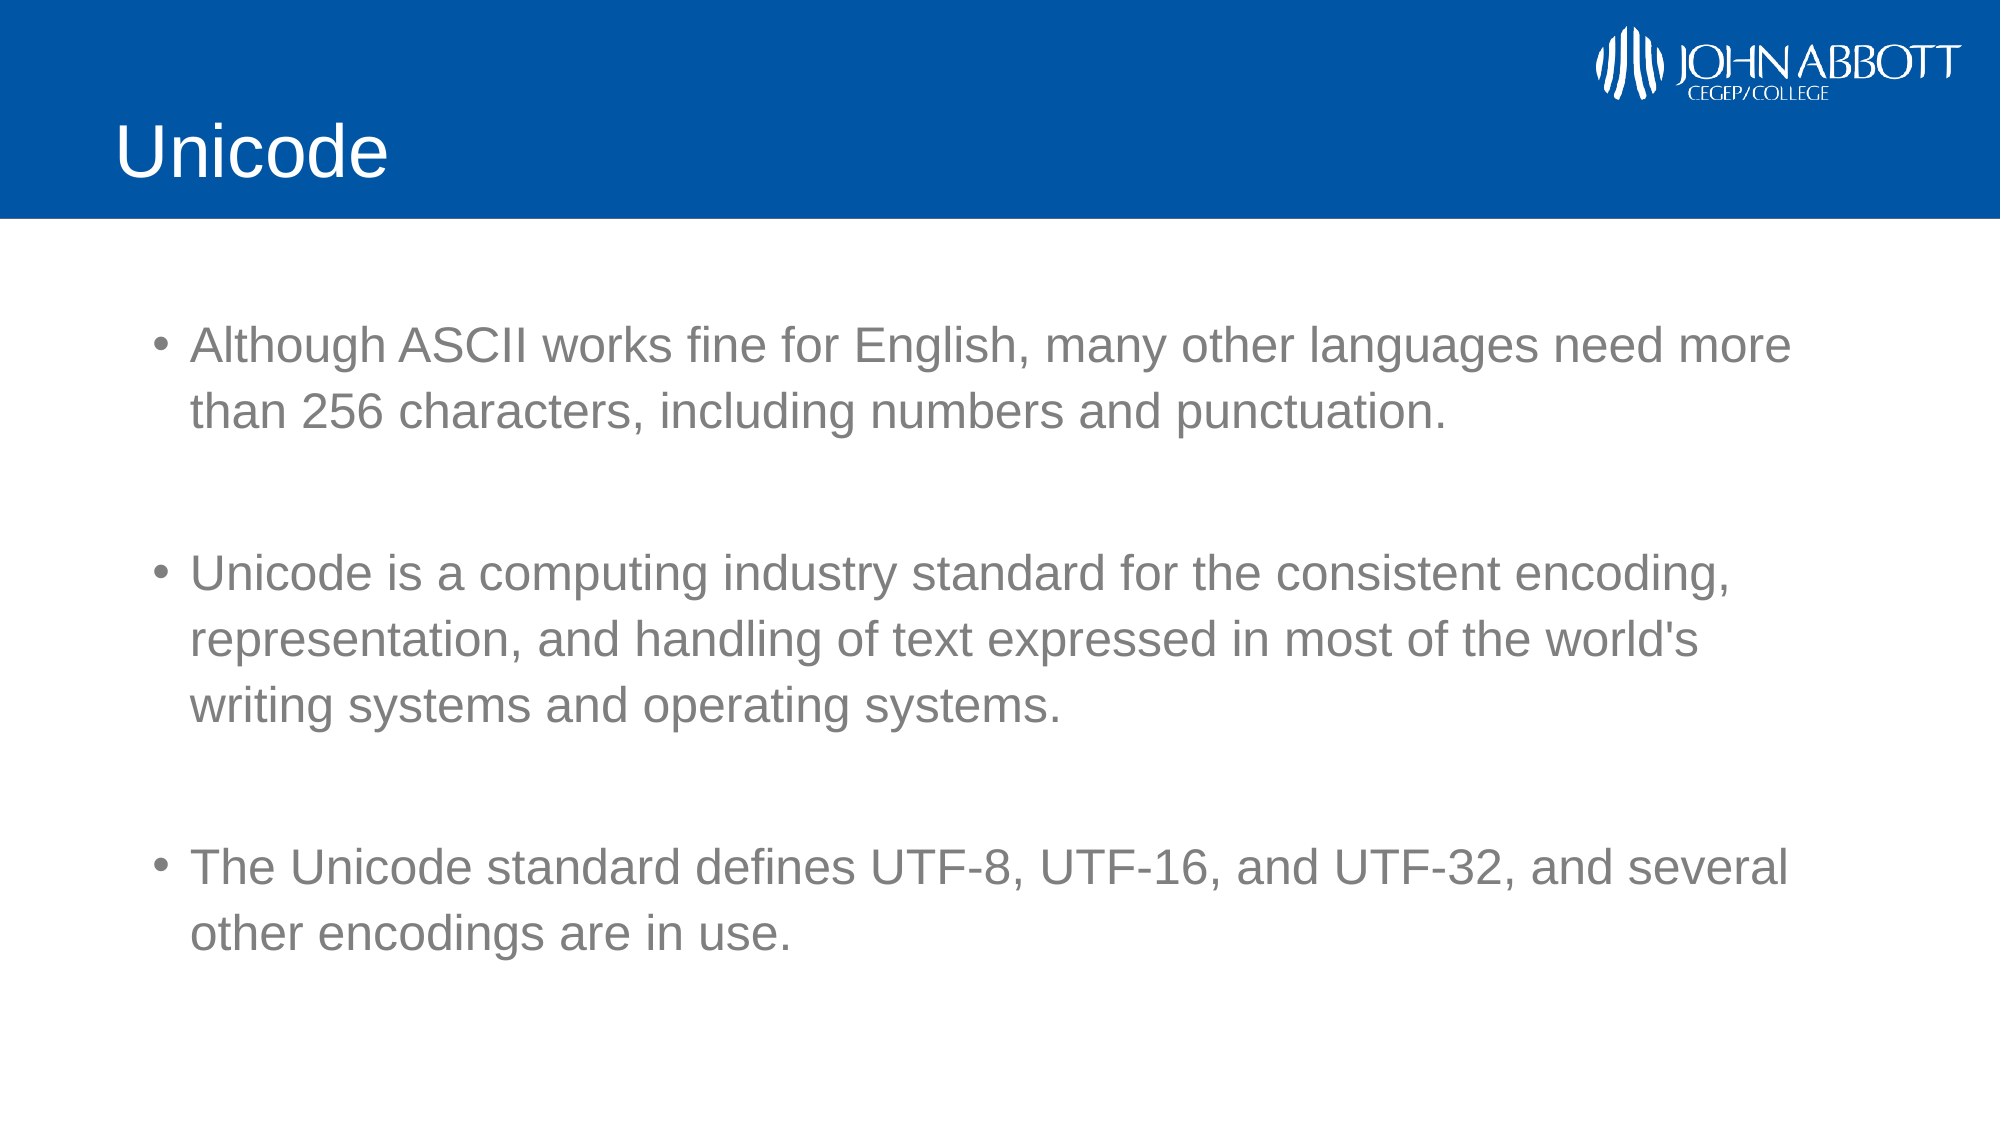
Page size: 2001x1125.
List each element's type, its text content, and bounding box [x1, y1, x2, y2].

picture [1863, 26, 1962, 100]
title Unicode [99, 0, 1863, 202]
list Although ASCII works fine for English, many other languages need more than 256 characters, including numbers and punctuation. Unicode is a computing industry standard for the consistent encoding, representation, and handling of text expressed in most of the world's writing systems and operating systems. The Unicode standard defines UTF-8, UTF-16, and UTF-32, and several other encodings are in use. [137, 299, 1863, 1014]
